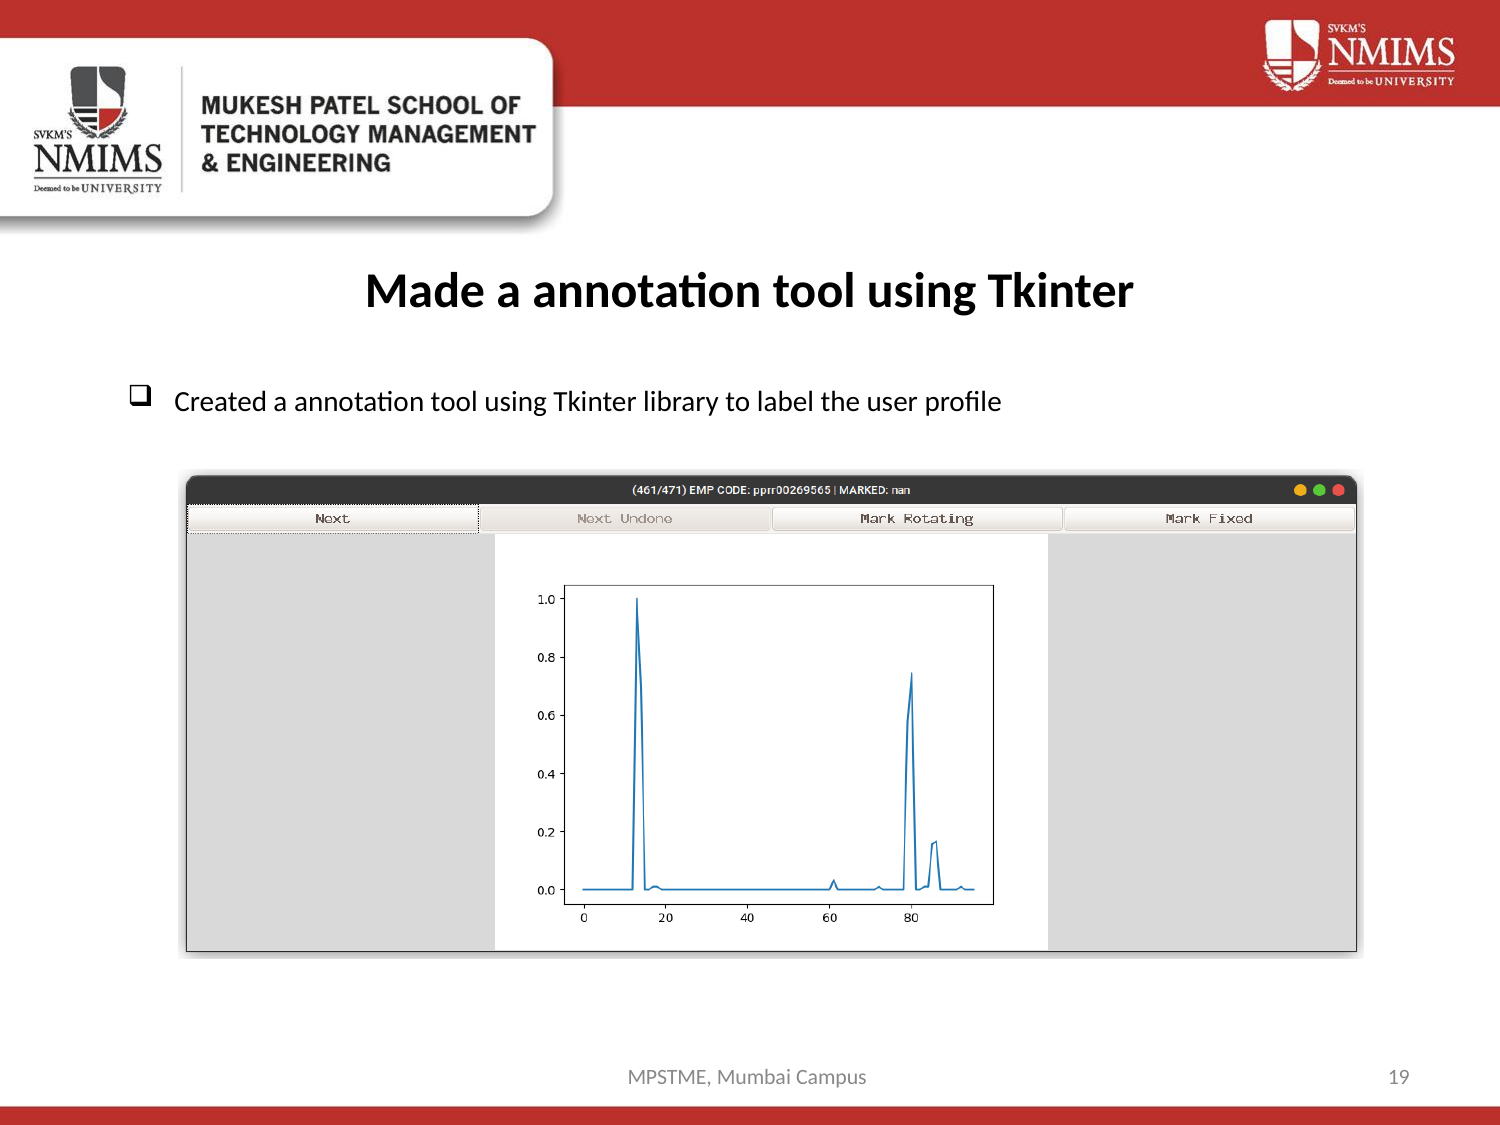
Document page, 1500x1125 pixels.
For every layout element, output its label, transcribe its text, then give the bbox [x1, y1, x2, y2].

footer MPSTME, Mumbai Campus [512, 1045, 988, 1106]
list Created a annotation tool using Tkinter library to label the user profile [75, 375, 1425, 1043]
slide_number 19 [1074, 1045, 1425, 1106]
picture [0, 0, 1500, 1125]
title Made a annotation tool using Tkinter [75, 212, 1425, 363]
